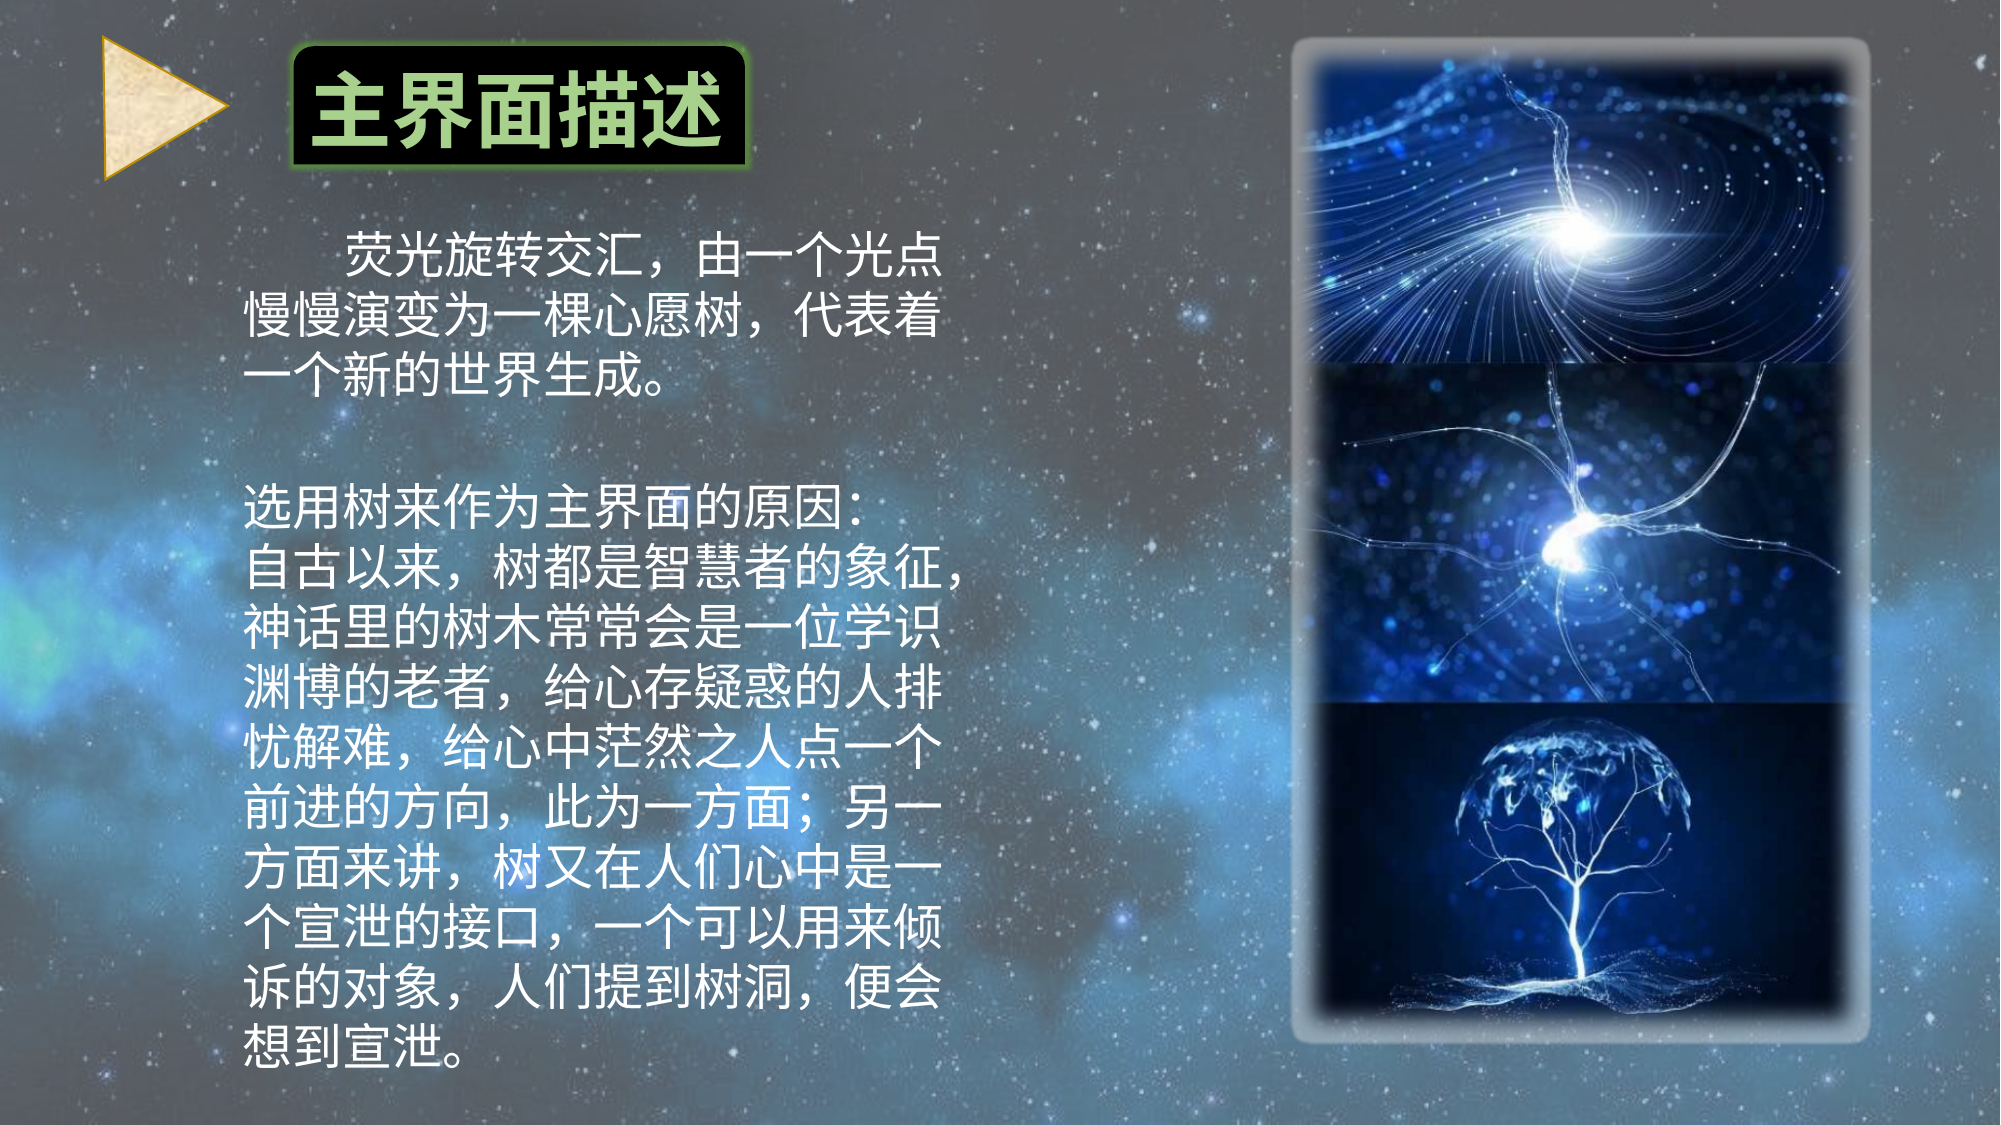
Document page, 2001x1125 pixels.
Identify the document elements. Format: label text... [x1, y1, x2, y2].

text_box 荧光旋转交汇，由一个光点慢慢演变为一棵心愿树，代表着一个新的世界生成。 [228, 216, 1004, 456]
text_box 主界面描述 [293, 50, 1291, 166]
text_box [302, 45, 737, 50]
text_box 选用树来作为主界面的原因： 自古以来，树都是智慧者的象征，神话里的树木常常会是一位学识渊博的老者，给心存疑惑的人排忧解难，给心中茫然之人点一个前进的方向，此为一方面；另一方面来讲，树又在人们心中是一个宣泄的接口，一个可以用来倾诉的对象，人们提到树洞，便会想到宣泄。 [228, 378, 997, 1083]
text_box [102, 35, 231, 182]
picture [1292, 38, 1870, 1042]
